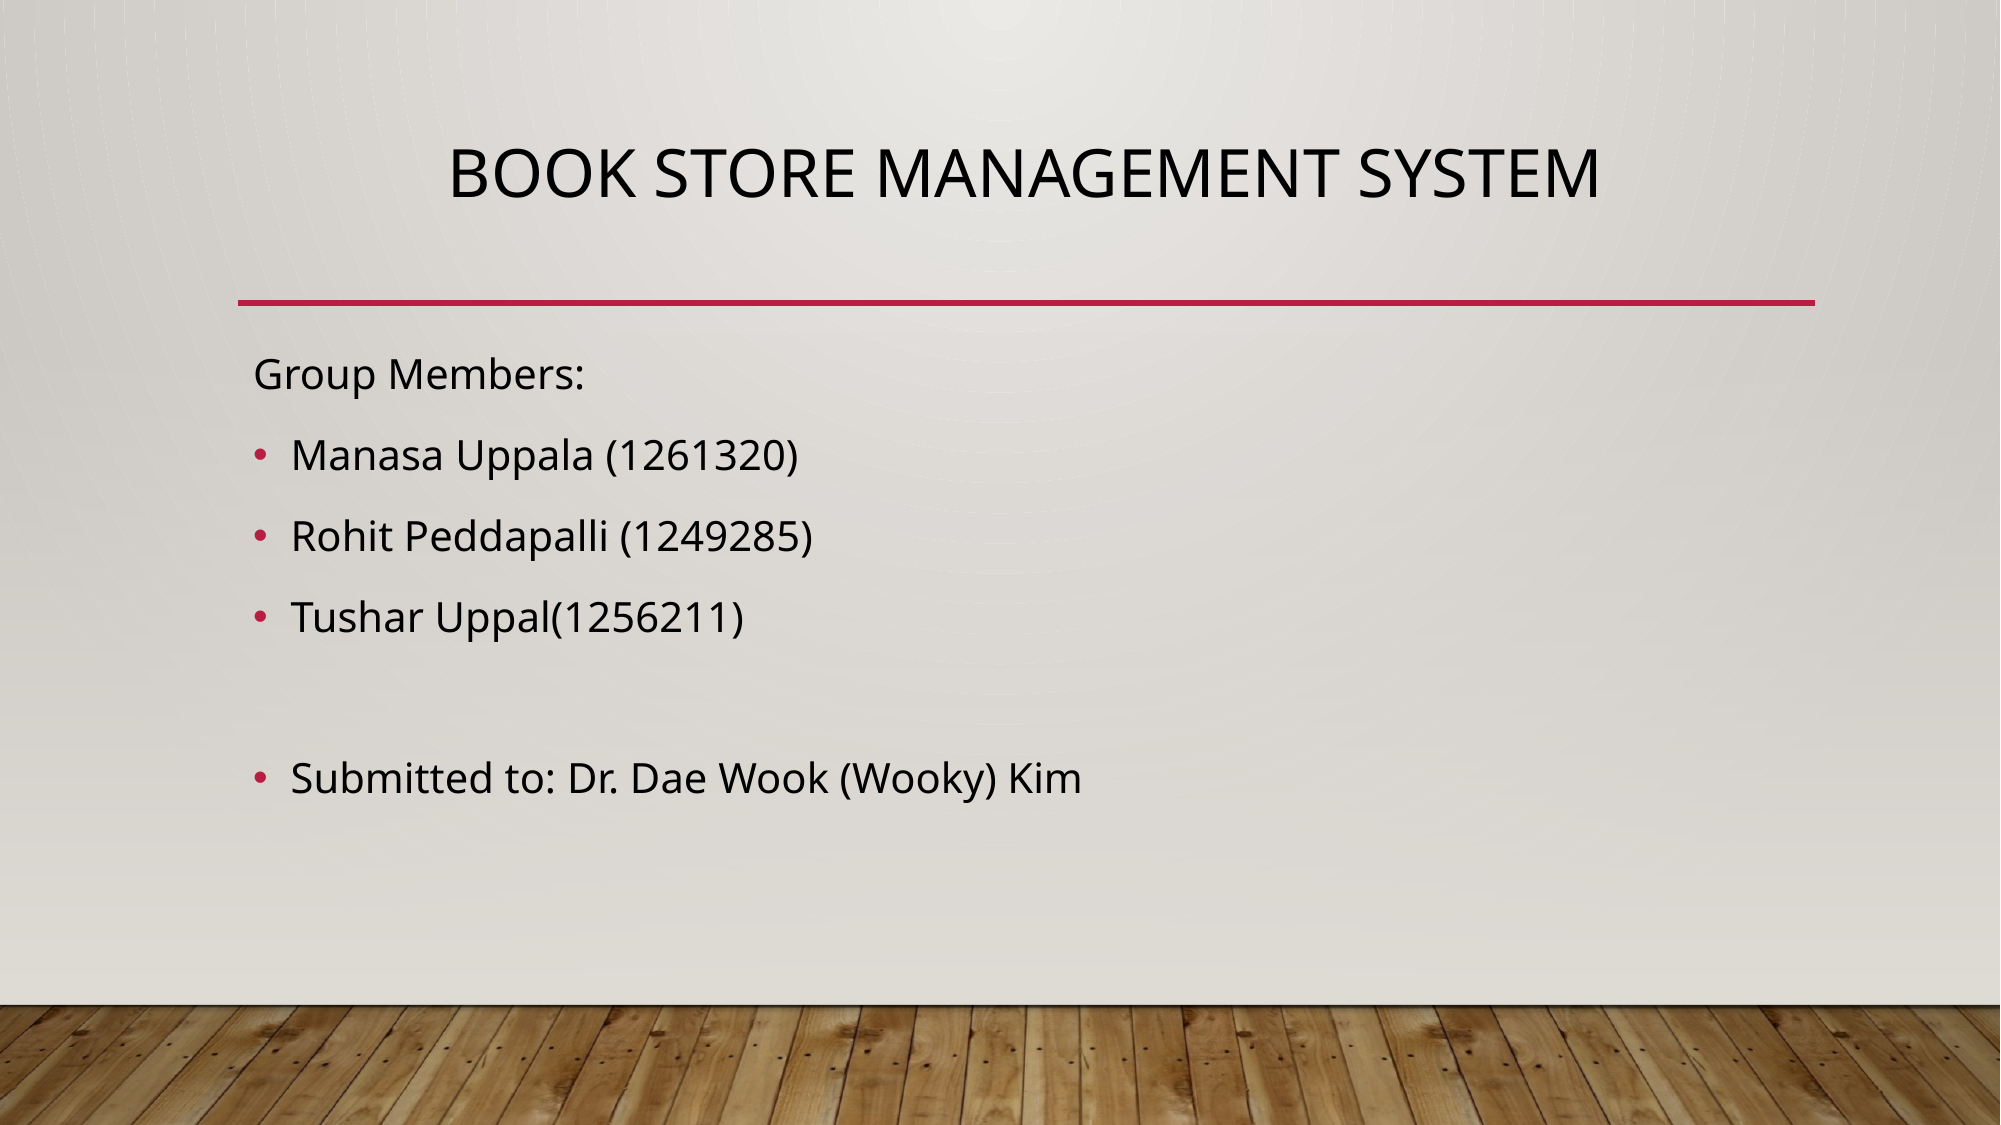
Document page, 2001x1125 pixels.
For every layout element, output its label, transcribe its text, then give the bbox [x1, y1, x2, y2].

picture [0, 1005, 2000, 1125]
list Group Members: Manasa Uppala (1261320) Rohit Peddapalli (1249285) Tushar Uppal(1256211) Submitted to: Dr. Dae Wook (Wooky) Kim [238, 330, 1814, 897]
title Book Store Management System [238, 131, 1814, 305]
